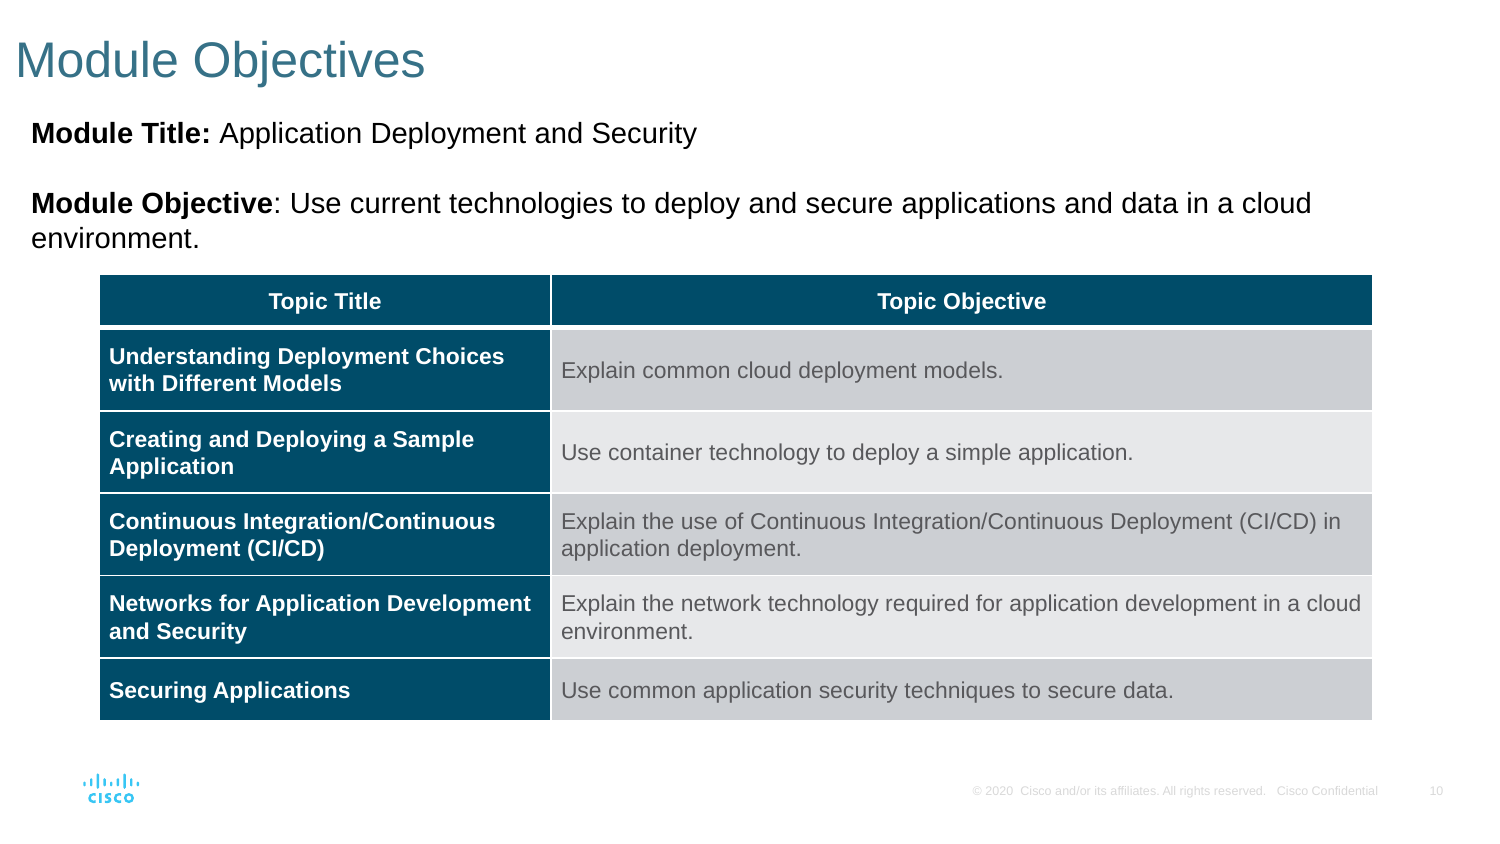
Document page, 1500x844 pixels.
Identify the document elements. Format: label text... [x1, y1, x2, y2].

table_cell Understanding Deployment Choices with Different Models [100, 330, 550, 410]
table_cell Creating and Deploying a Sample Application [100, 412, 550, 492]
table_cell Explain the use of Continuous Integration/Continuous Deployment (CI/CD) in application deployment. [552, 494, 1372, 575]
table_cell Use common application security techniques to secure data. [552, 659, 1372, 720]
table_cell Securing Applications [100, 659, 550, 720]
table_cell Use container technology to deploy a simple application. [552, 412, 1372, 492]
table_header Topic Title [100, 275, 550, 325]
table_cell Networks for Application Development and Security [100, 576, 550, 657]
table_cell Explain common cloud deployment models. [552, 330, 1372, 410]
table_header Topic Objective [552, 275, 1372, 325]
list Module Title: Application Deployment and Security Module Objective: Use current technologies to deploy and secure applications and data in a cloud environment. [16, 107, 1500, 273]
title Module Objectives [0, 6, 1500, 108]
table_cell Continuous Integration/Continuous Deployment (CI/CD) [100, 494, 550, 575]
table_cell Explain the network technology required for application development in a cloud environment. [552, 576, 1372, 657]
